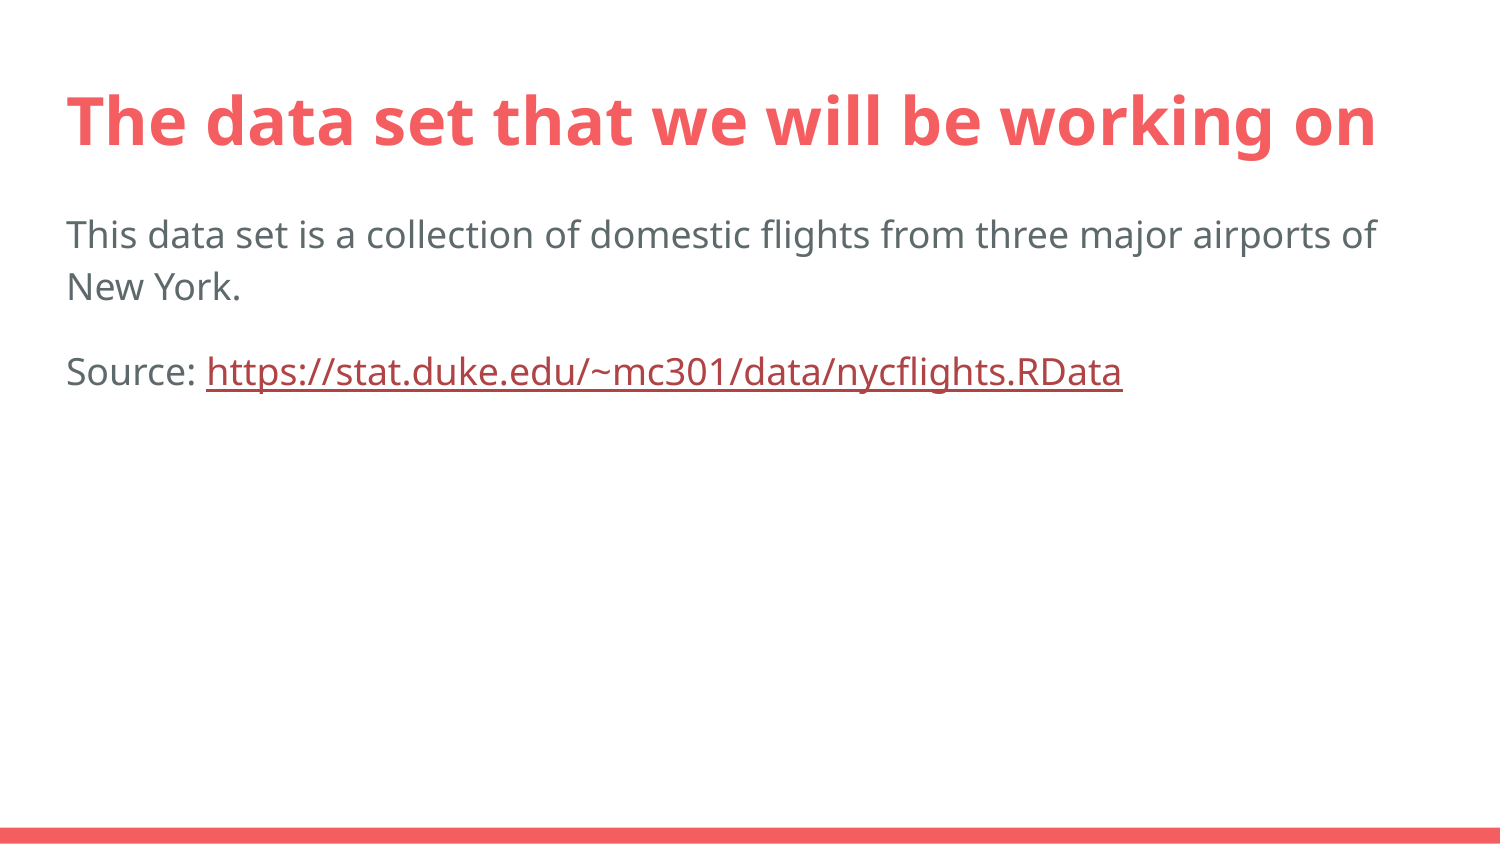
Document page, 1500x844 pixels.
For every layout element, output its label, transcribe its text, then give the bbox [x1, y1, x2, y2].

title The data set that we will be working on [51, 64, 1449, 167]
list This data set is a collection of domestic flights from three major airports of New York. Source: https://stat.duke.edu/~mc301/data/nycflights.RData [51, 189, 1449, 750]
